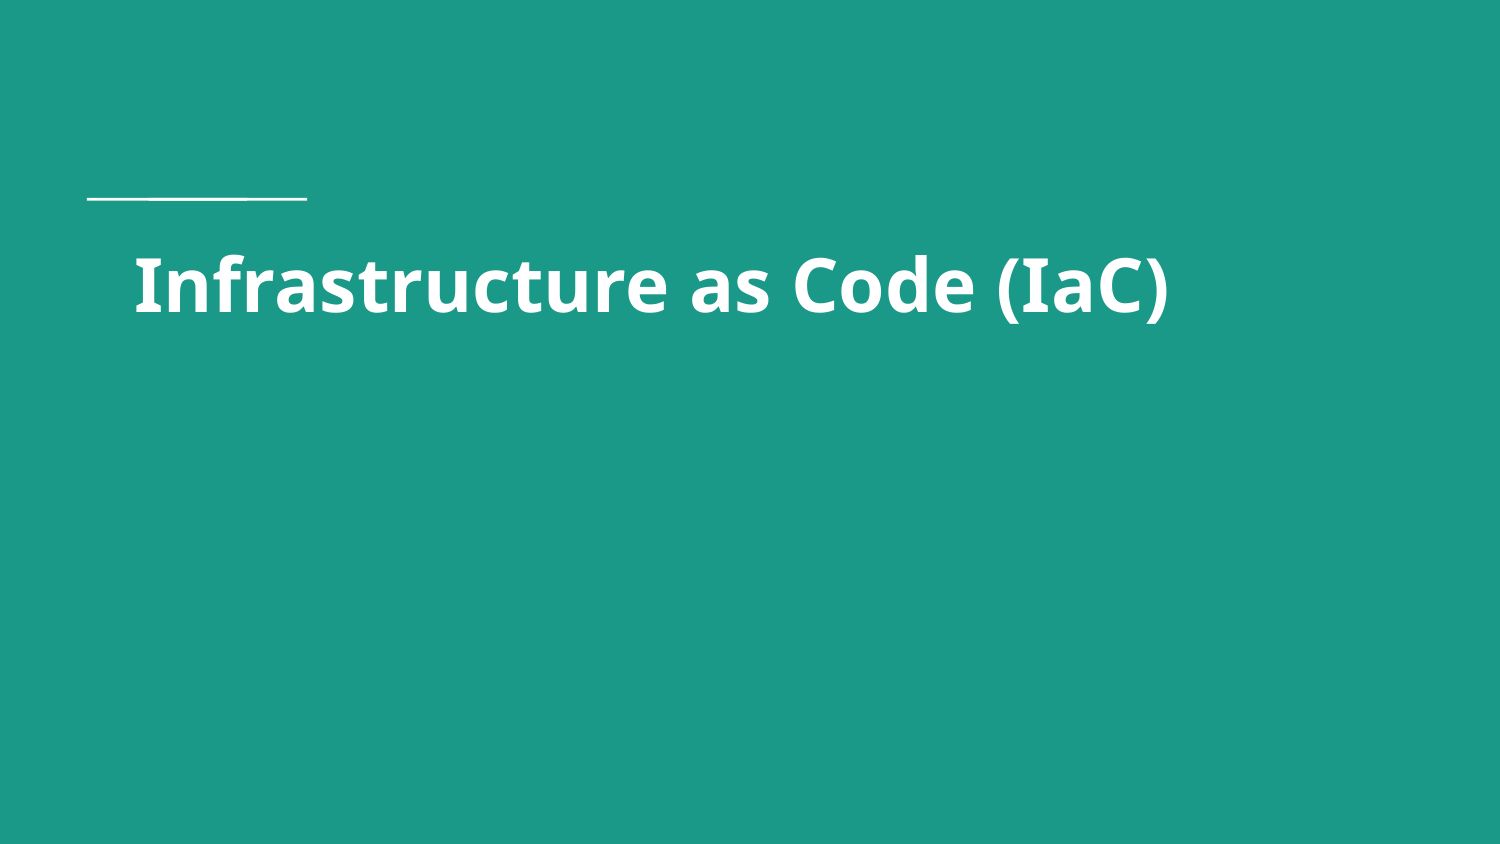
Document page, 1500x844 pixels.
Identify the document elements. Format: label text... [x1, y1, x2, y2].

title Infrastructure as Code (IaC) [119, 216, 1381, 466]
